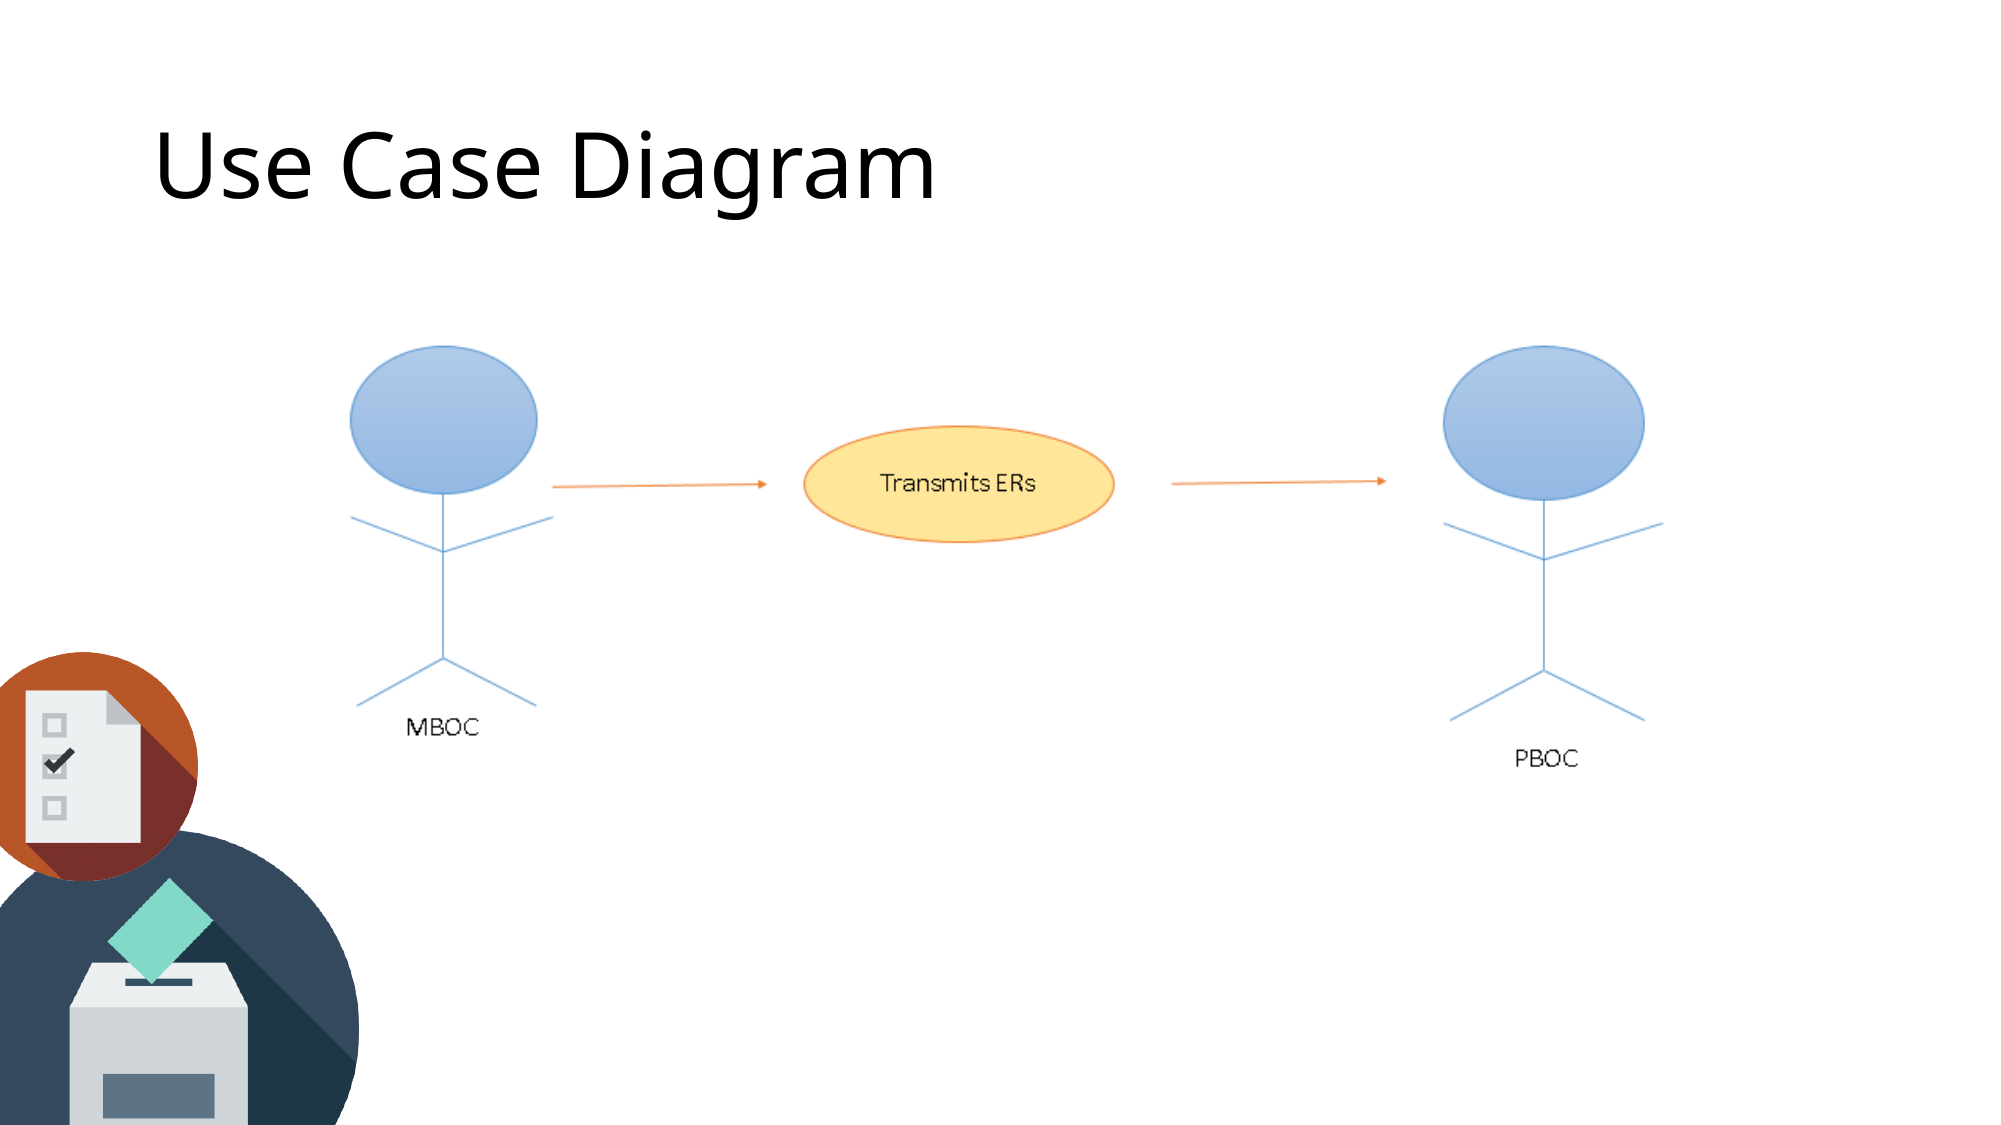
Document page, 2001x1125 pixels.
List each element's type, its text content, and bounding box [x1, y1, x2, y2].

title Use Case Diagram [137, 59, 1863, 278]
picture [0, 238, 1692, 1125]
